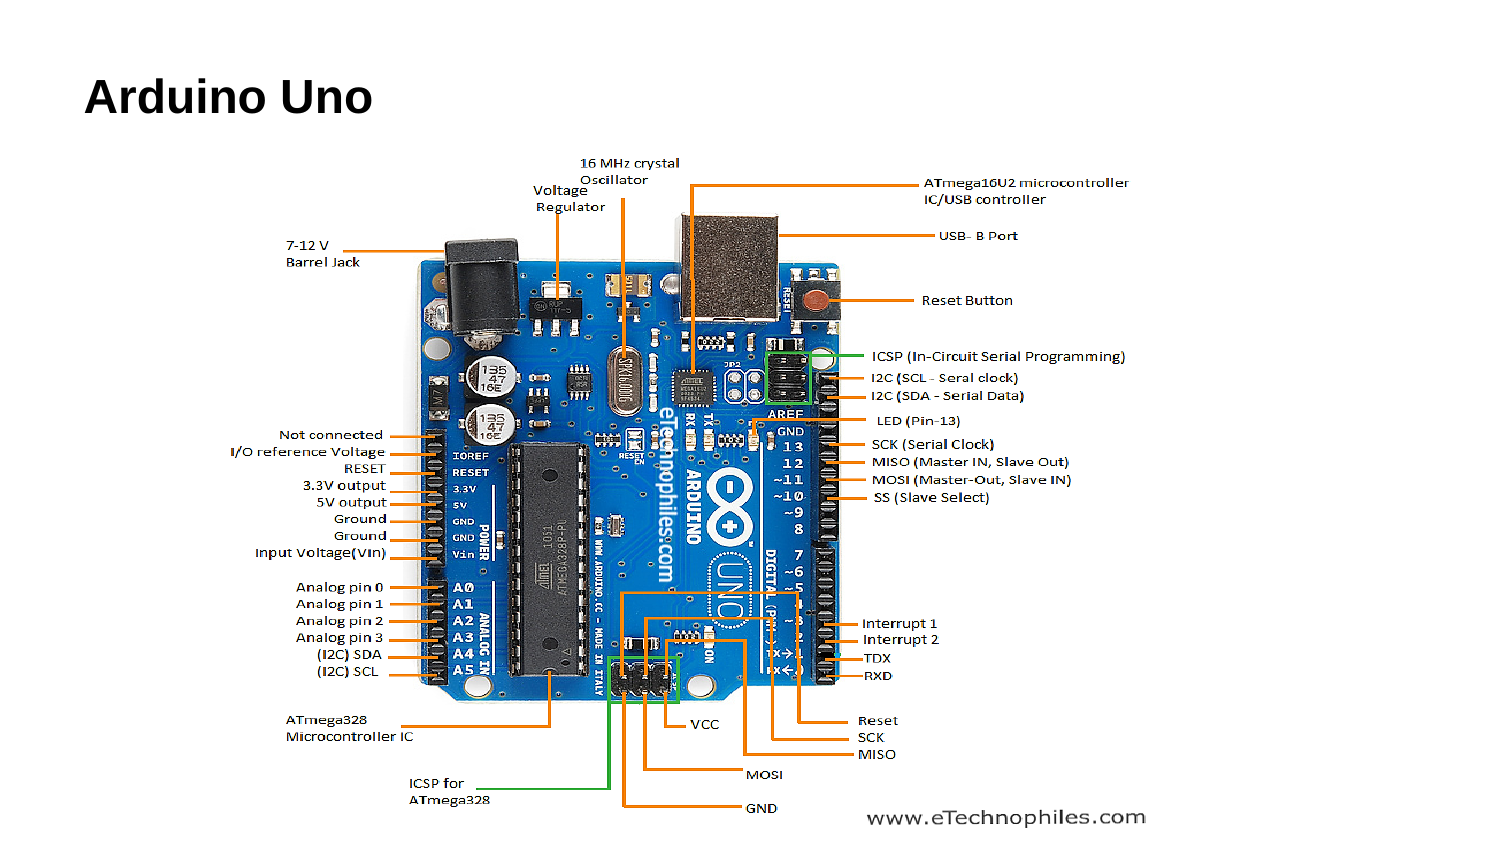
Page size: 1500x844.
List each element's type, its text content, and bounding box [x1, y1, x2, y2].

picture [208, 139, 1161, 832]
text_box Arduino Uno [68, 50, 929, 139]
